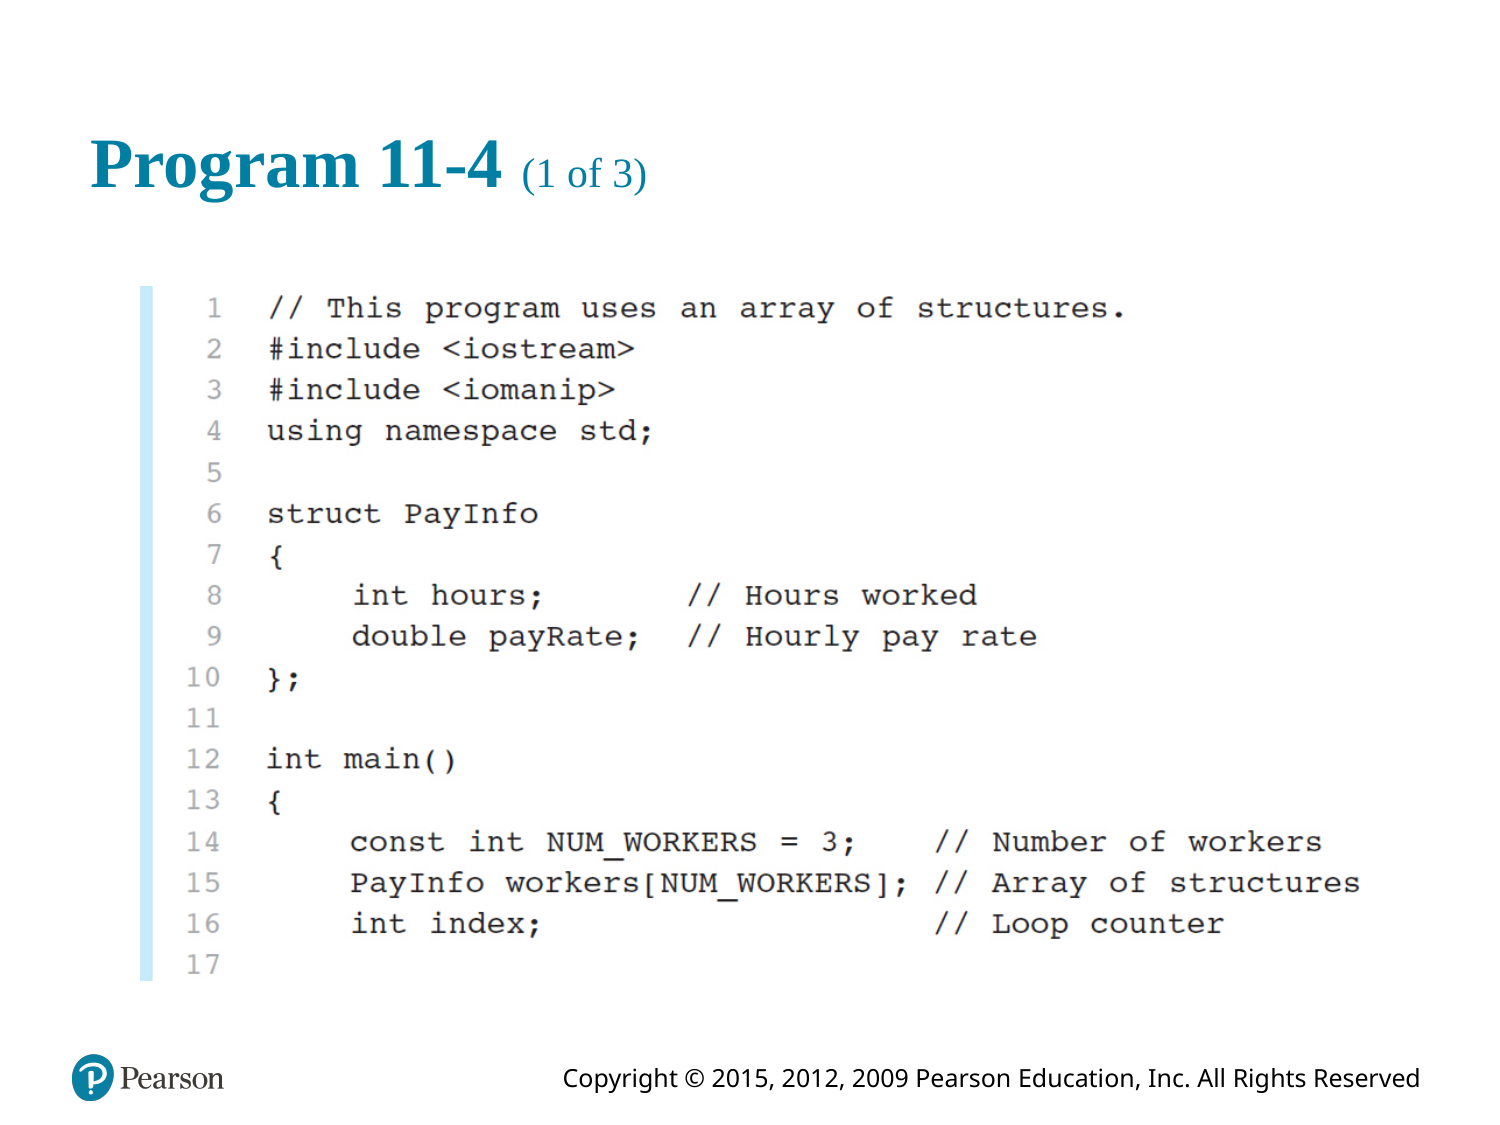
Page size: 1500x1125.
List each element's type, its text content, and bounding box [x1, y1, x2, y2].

title Program 11-4 (1 of 3) [75, 41, 1425, 217]
picture [80, 1063, 106, 1088]
picture [72, 1054, 88, 1070]
picture [139, 286, 1361, 981]
picture [98, 1054, 224, 1101]
picture [72, 1087, 83, 1101]
